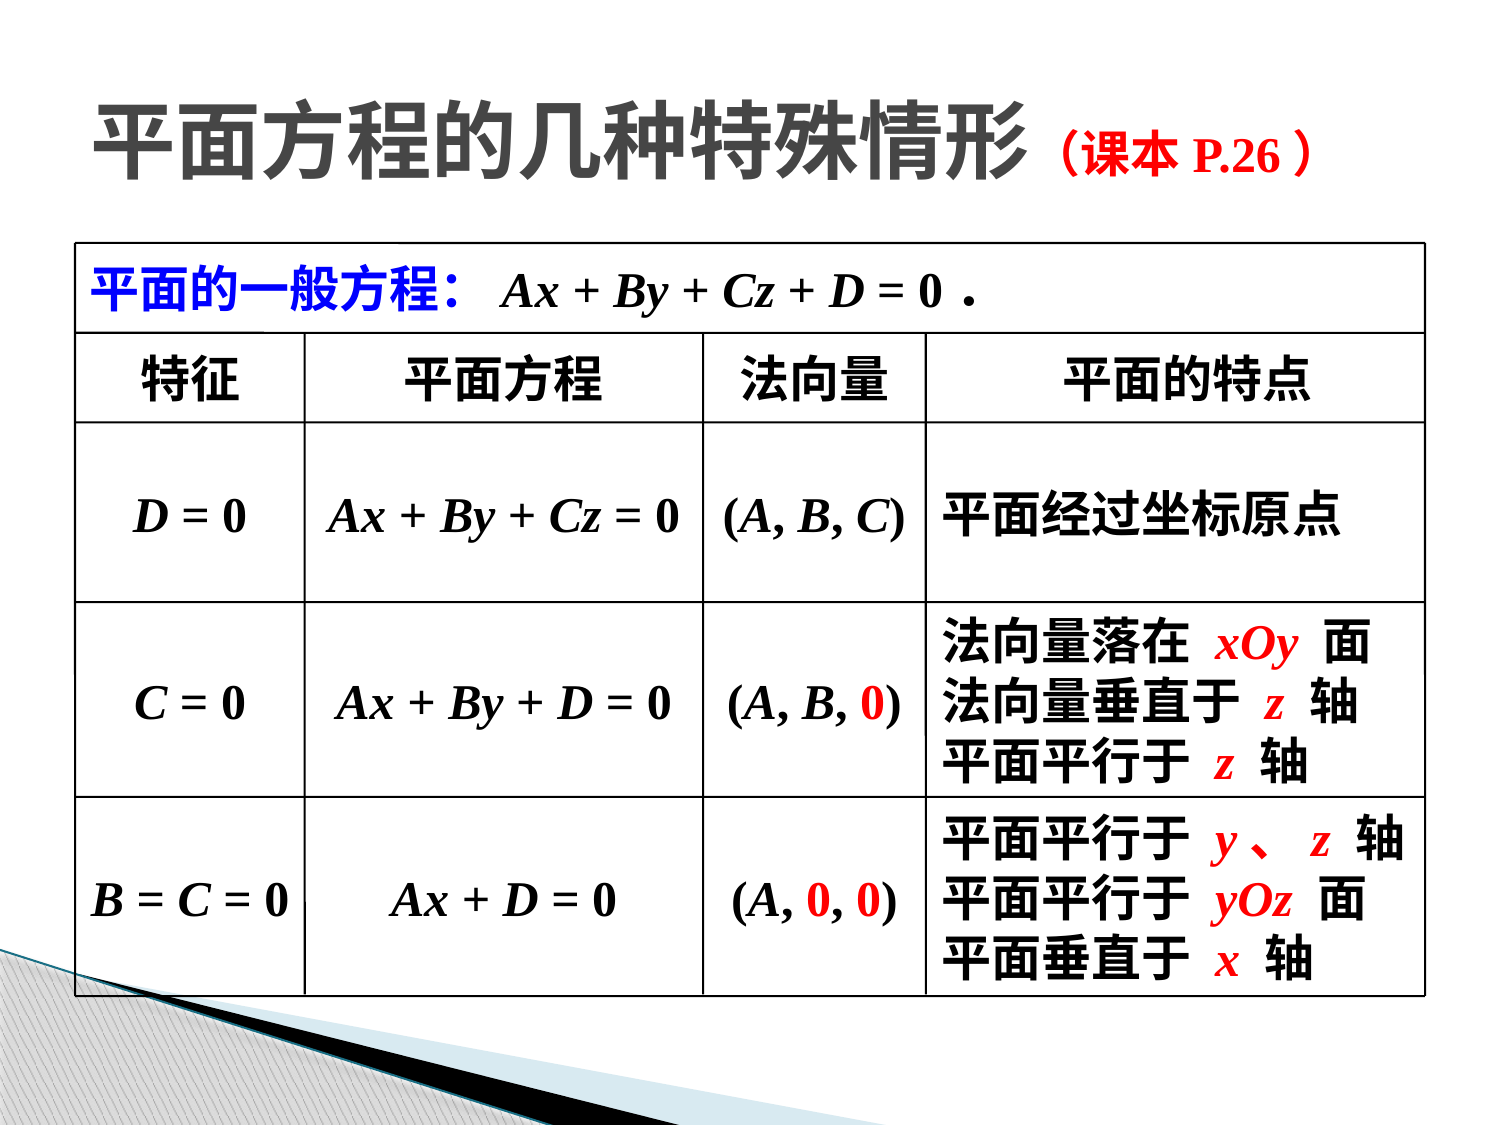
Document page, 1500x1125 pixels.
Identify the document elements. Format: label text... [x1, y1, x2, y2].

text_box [74, 242, 1426, 997]
title 平面方程的几种特殊情形（课本P.26） [75, 45, 1425, 233]
